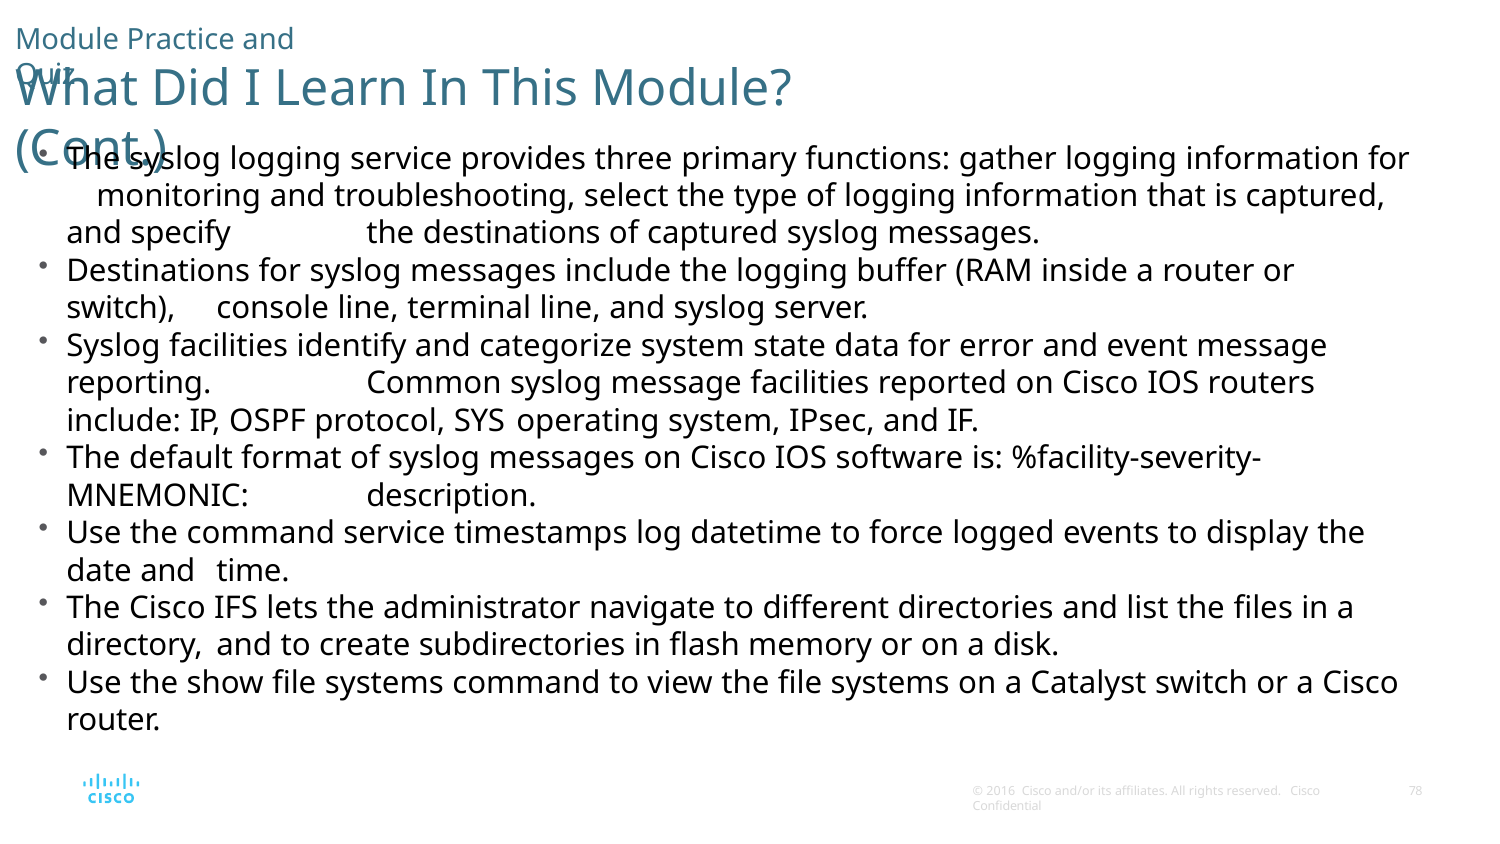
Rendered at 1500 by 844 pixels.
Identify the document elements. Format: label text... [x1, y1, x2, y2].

footer © 2016 Cisco and/or its affiliates. All rights reserved. Cisco Confidential [970, 782, 1381, 844]
title What Did I Learn In This Module? (Cont.) [12, 53, 928, 197]
text_box The syslog logging service provides three primary functions: gather logging information for monitoring and troubleshooting, select the type of logging information that is captured, and specify the destinations of captured syslog messages. Destinations for syslog messages include the logging buffer (RAM inside a router or switch), console line, terminal line, and syslog server. Syslog facilities identify and categorize system state data for error and event message reporting. Common syslog message facilities reported on Cisco IOS routers include: IP, OSPF protocol, SYS operating system, IPsec, and IF. The default format of syslog messages on Cisco IOS software is: %facility-severity-MNEMONIC: description. Use the command service timestamps log datetime to force logged events to display the date and time. The Cisco IFS lets the administrator navigate to different directories and list the files in a directory, and to create subdirectories in flash memory or on a disk. Use the show file systems command to view the file systems on a Catalyst switch or a Cisco router. [36, 135, 1440, 737]
slide_number 69 [1402, 782, 1432, 844]
text_box Module Practice and Quiz [12, 18, 351, 53]
